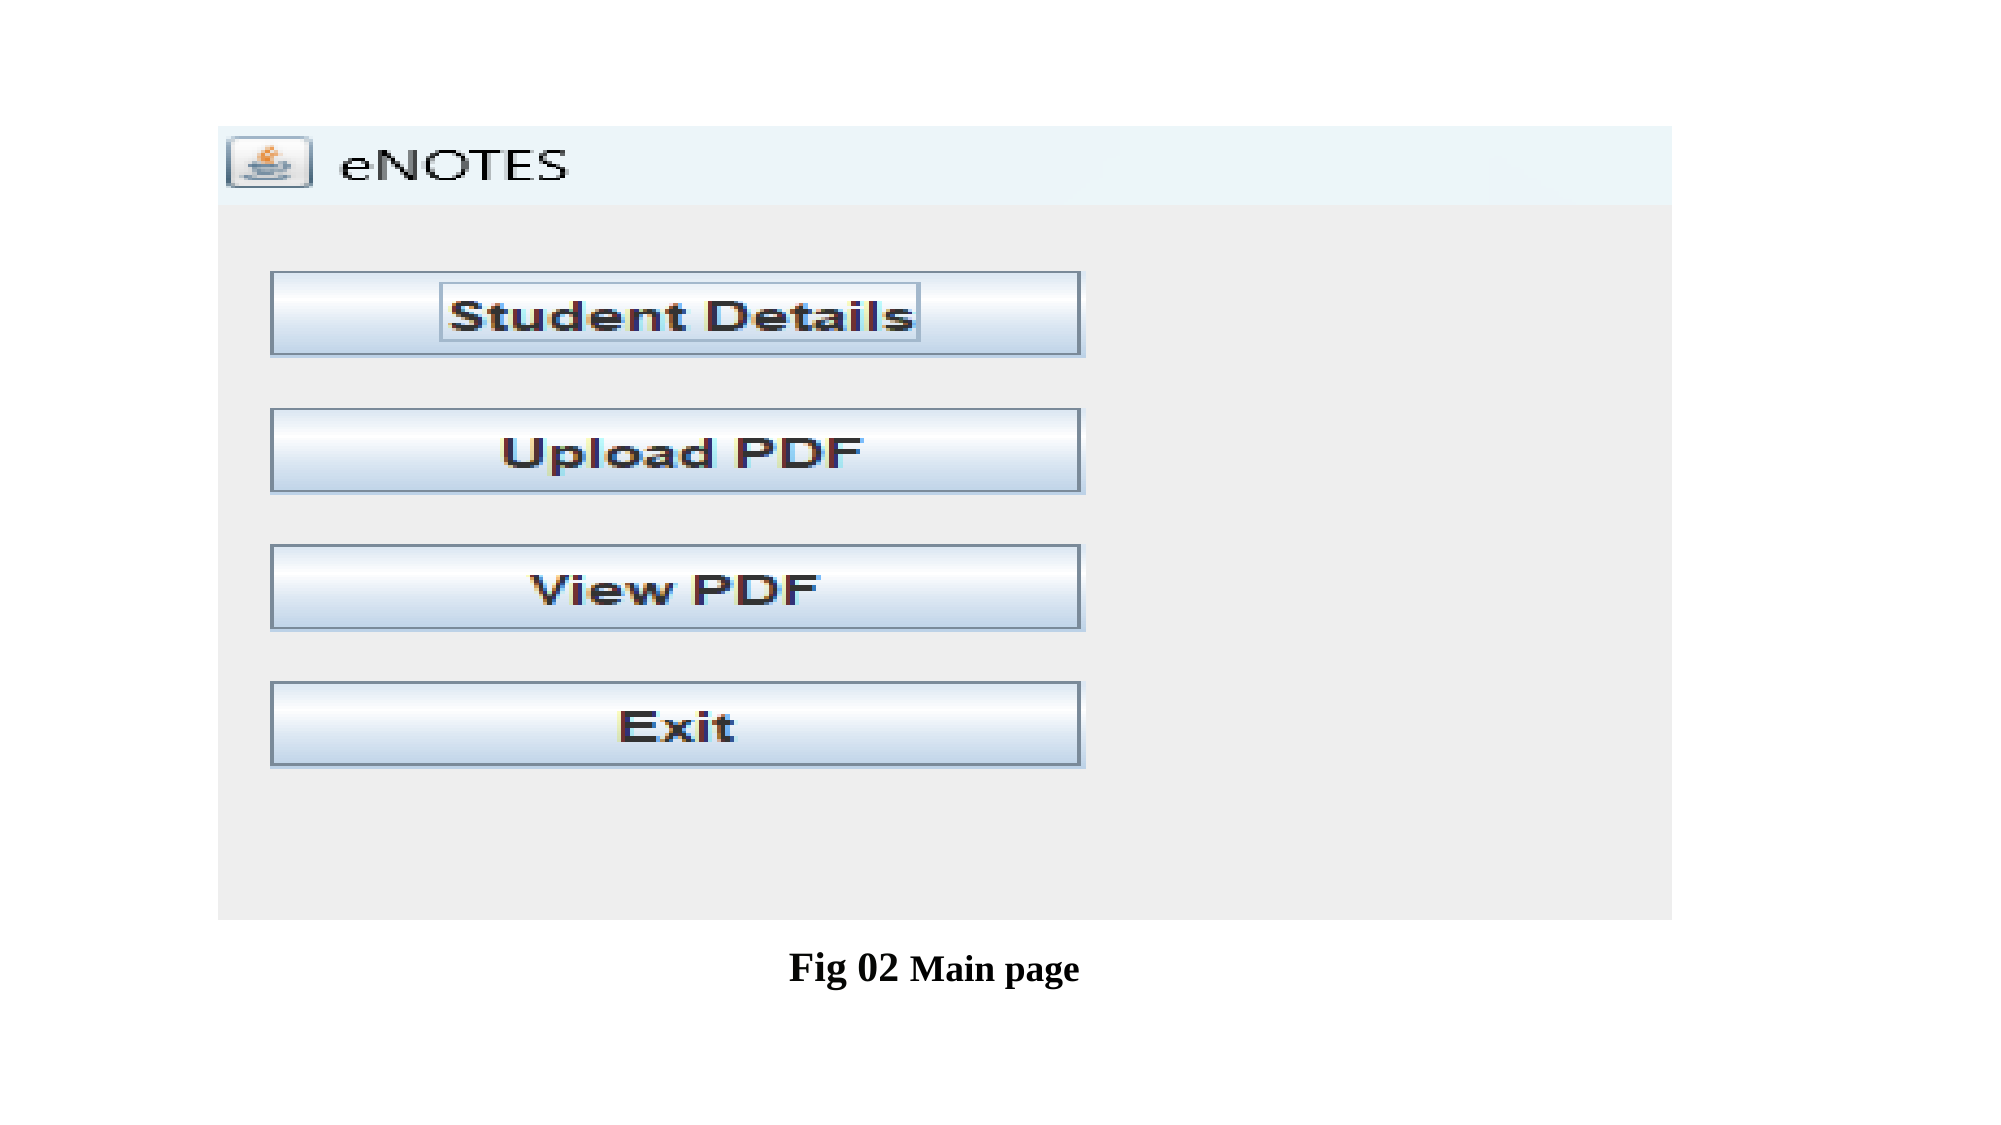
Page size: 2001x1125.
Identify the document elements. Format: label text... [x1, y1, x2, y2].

text_box Fig 02 Main page [275, 932, 1275, 998]
picture [218, 126, 1672, 920]
